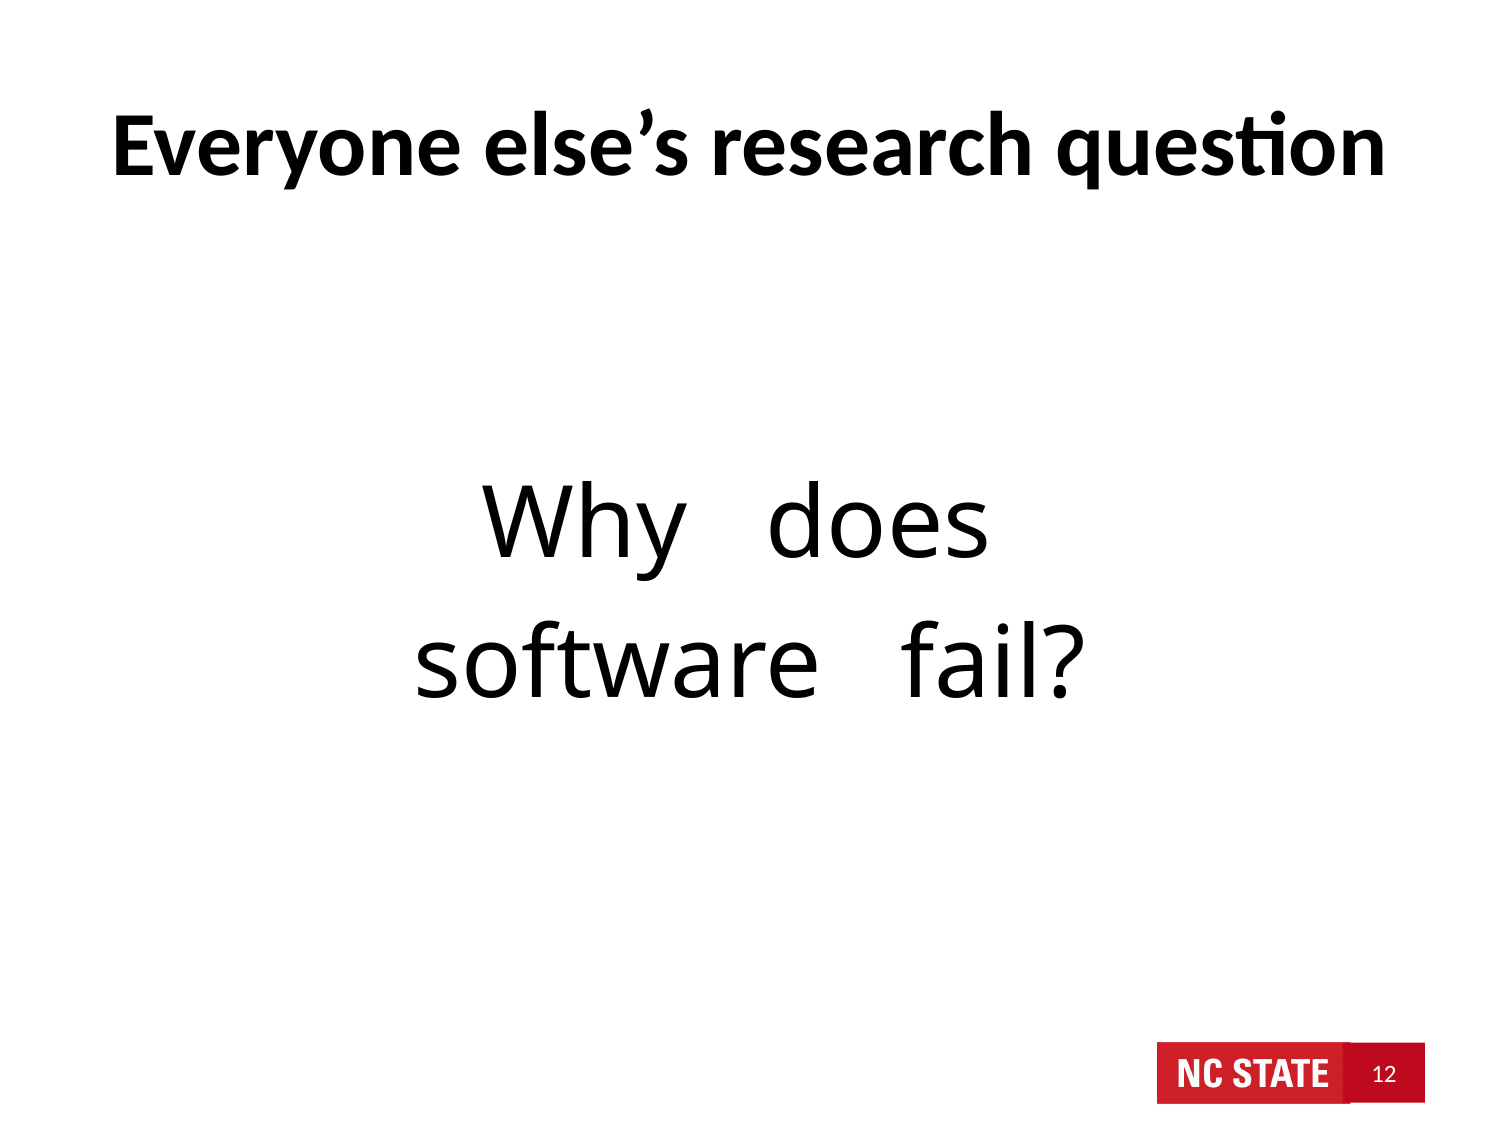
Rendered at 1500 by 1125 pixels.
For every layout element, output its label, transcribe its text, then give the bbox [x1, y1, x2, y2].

picture [1156, 1041, 1351, 1105]
slide_number 12 [1342, 1042, 1425, 1103]
title Everyone else’s research question [75, 45, 1425, 233]
list Why does software fail? [75, 449, 1425, 974]
